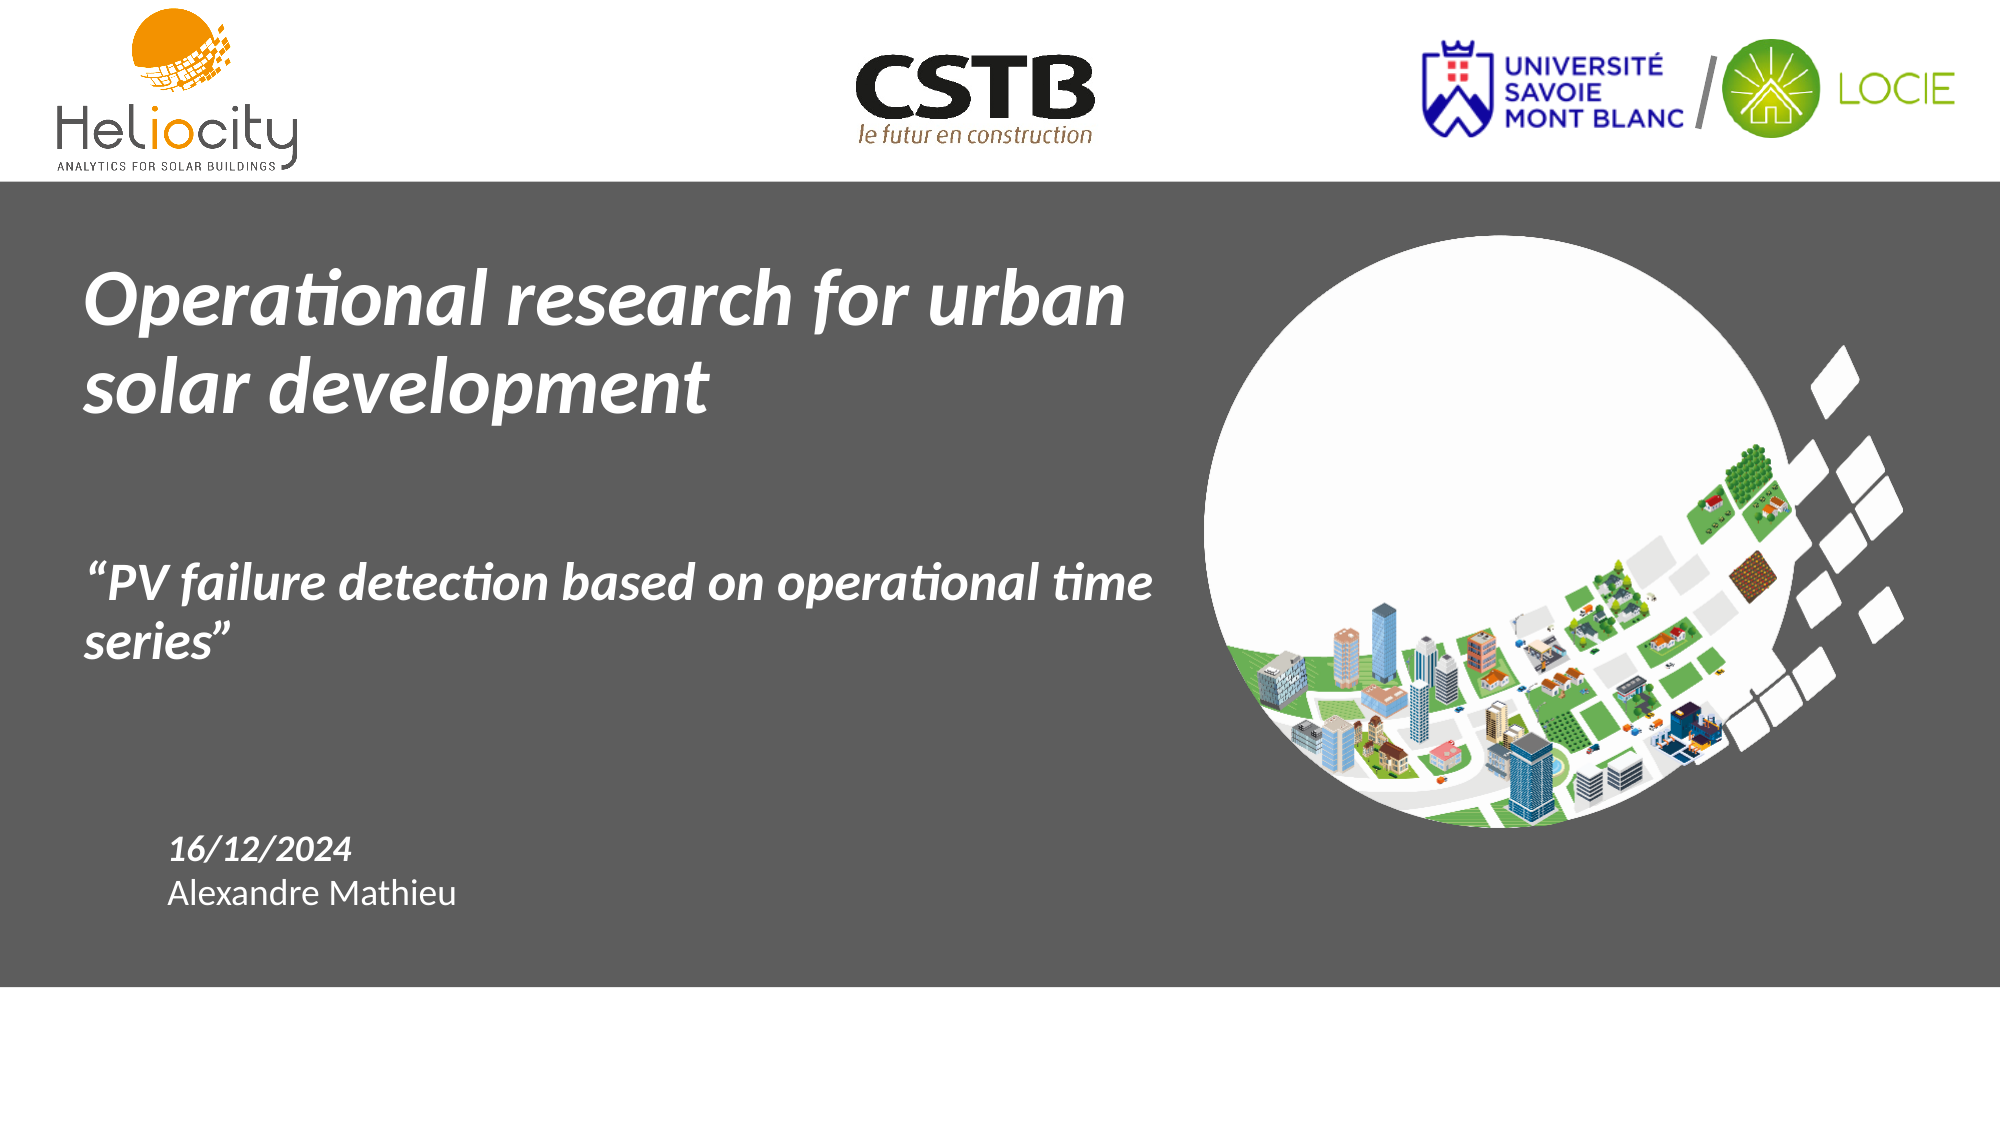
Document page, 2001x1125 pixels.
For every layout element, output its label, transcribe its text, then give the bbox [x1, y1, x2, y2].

picture [1412, 24, 1984, 161]
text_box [1698, 56, 1715, 129]
picture [54, 6, 300, 173]
text_box Operational research for urban solar development “PV failure detection based on operational time series” [69, 248, 1200, 713]
text_box 16/12/2024 [152, 816, 367, 876]
text_box Alexandre Mathieu [152, 860, 483, 921]
picture [824, 24, 1126, 155]
picture [1185, 215, 1922, 851]
